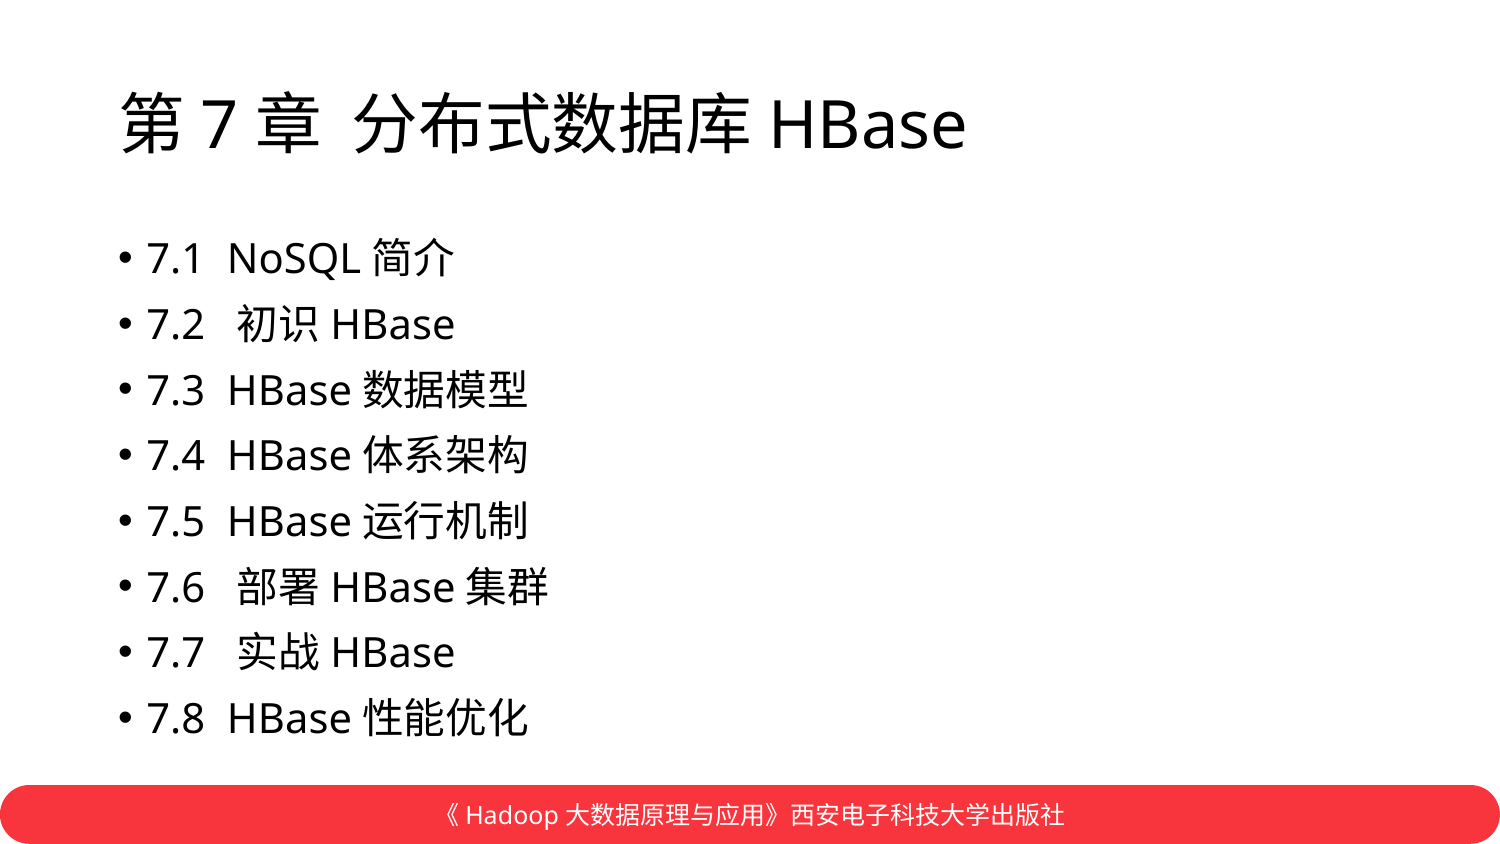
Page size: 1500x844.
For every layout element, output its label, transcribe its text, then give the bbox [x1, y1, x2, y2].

list 7.1 NoSQL简介 7.2 初识HBase 7.3 HBase数据模型 7.4 HBase体系架构 7.5 HBase运行机制 7.6 部署HBase集群 7.7 实战HBase 7.8 HBase性能优化 [103, 224, 1397, 760]
title 第7章 分布式数据库HBase [103, 44, 1397, 208]
